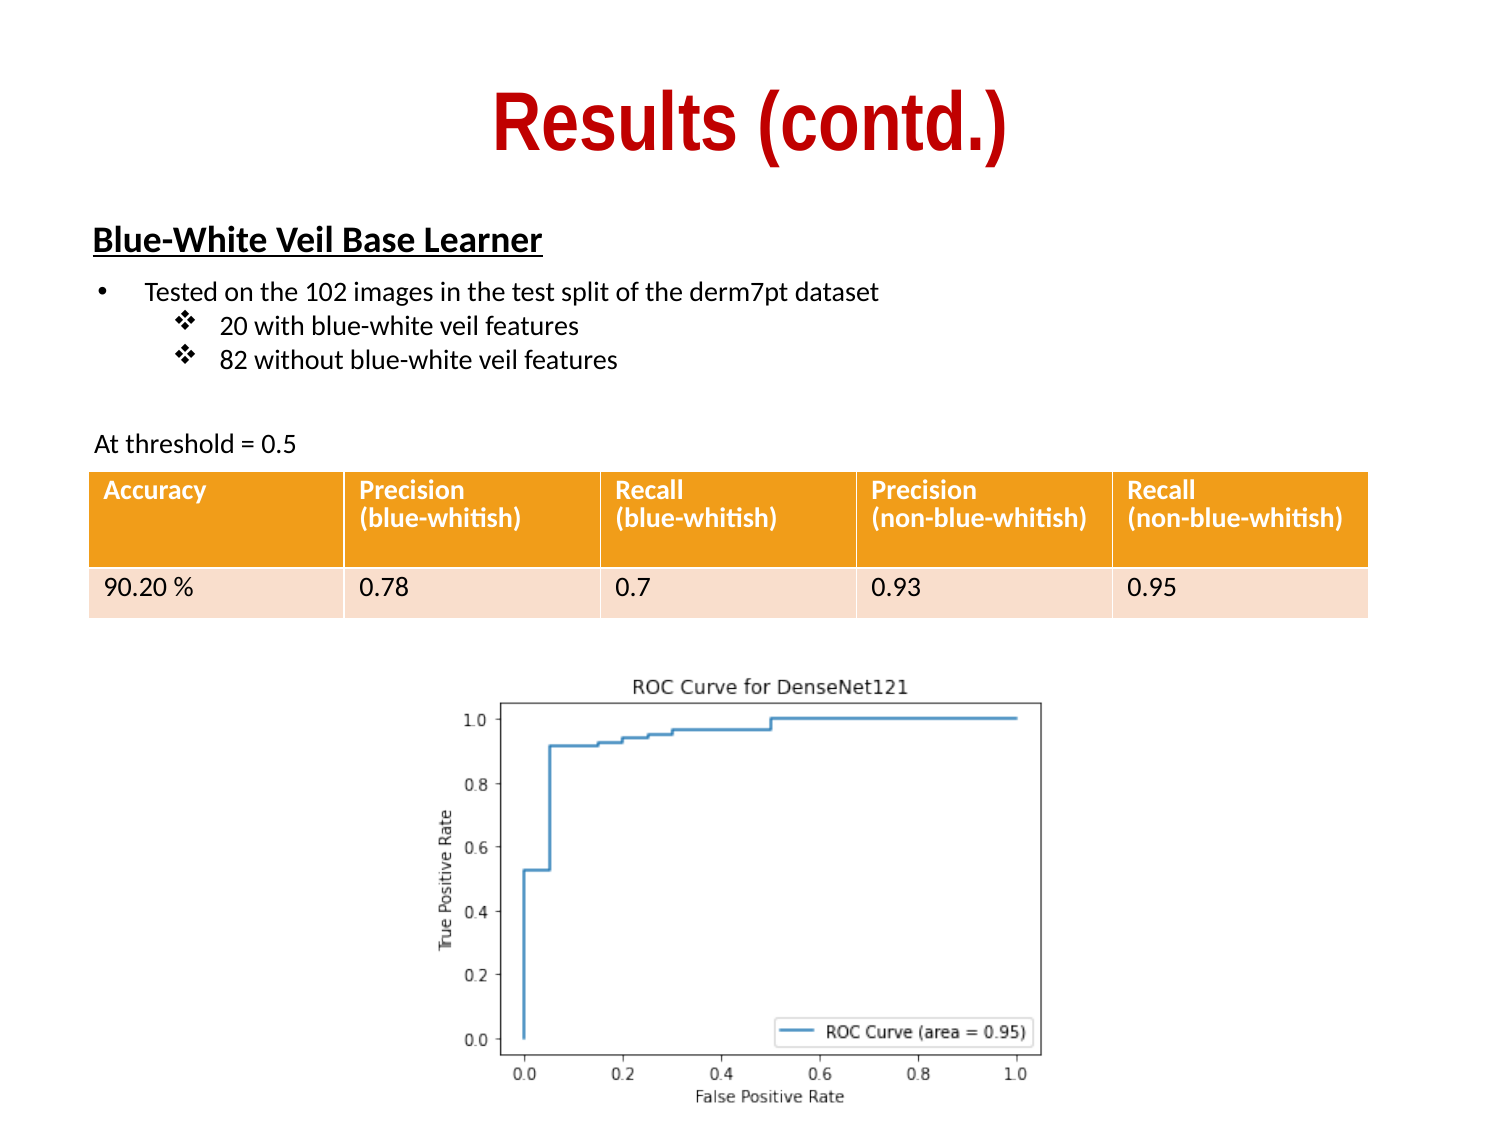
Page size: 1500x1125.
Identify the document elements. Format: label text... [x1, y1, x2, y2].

text_box Tested on the 102 images in the test split of the derm7pt dataset 20 with blue-white veil features 82 without blue-white veil features [83, 266, 896, 383]
table_cell 0.95 [1113, 569, 1368, 618]
table_header Precision (non-blue-whitish) [857, 472, 1112, 567]
text_box Results (contd.) [103, 59, 1398, 175]
text_box At threshold = 0.5 [79, 417, 312, 467]
text_box Blue-White Veil Base Learner [77, 207, 577, 268]
table_cell 0.93 [857, 569, 1112, 618]
table_cell 0.78 [345, 569, 600, 618]
table_header Recall (blue-whitish) [601, 472, 856, 567]
table_header Recall (non-blue-whitish) [1113, 472, 1368, 567]
table_header Accuracy [89, 472, 343, 567]
table_header Precision (blue-whitish) [345, 472, 600, 567]
table_cell 90.20 % [89, 569, 343, 618]
picture [429, 667, 1052, 1116]
table_cell 0.7 [601, 569, 856, 618]
